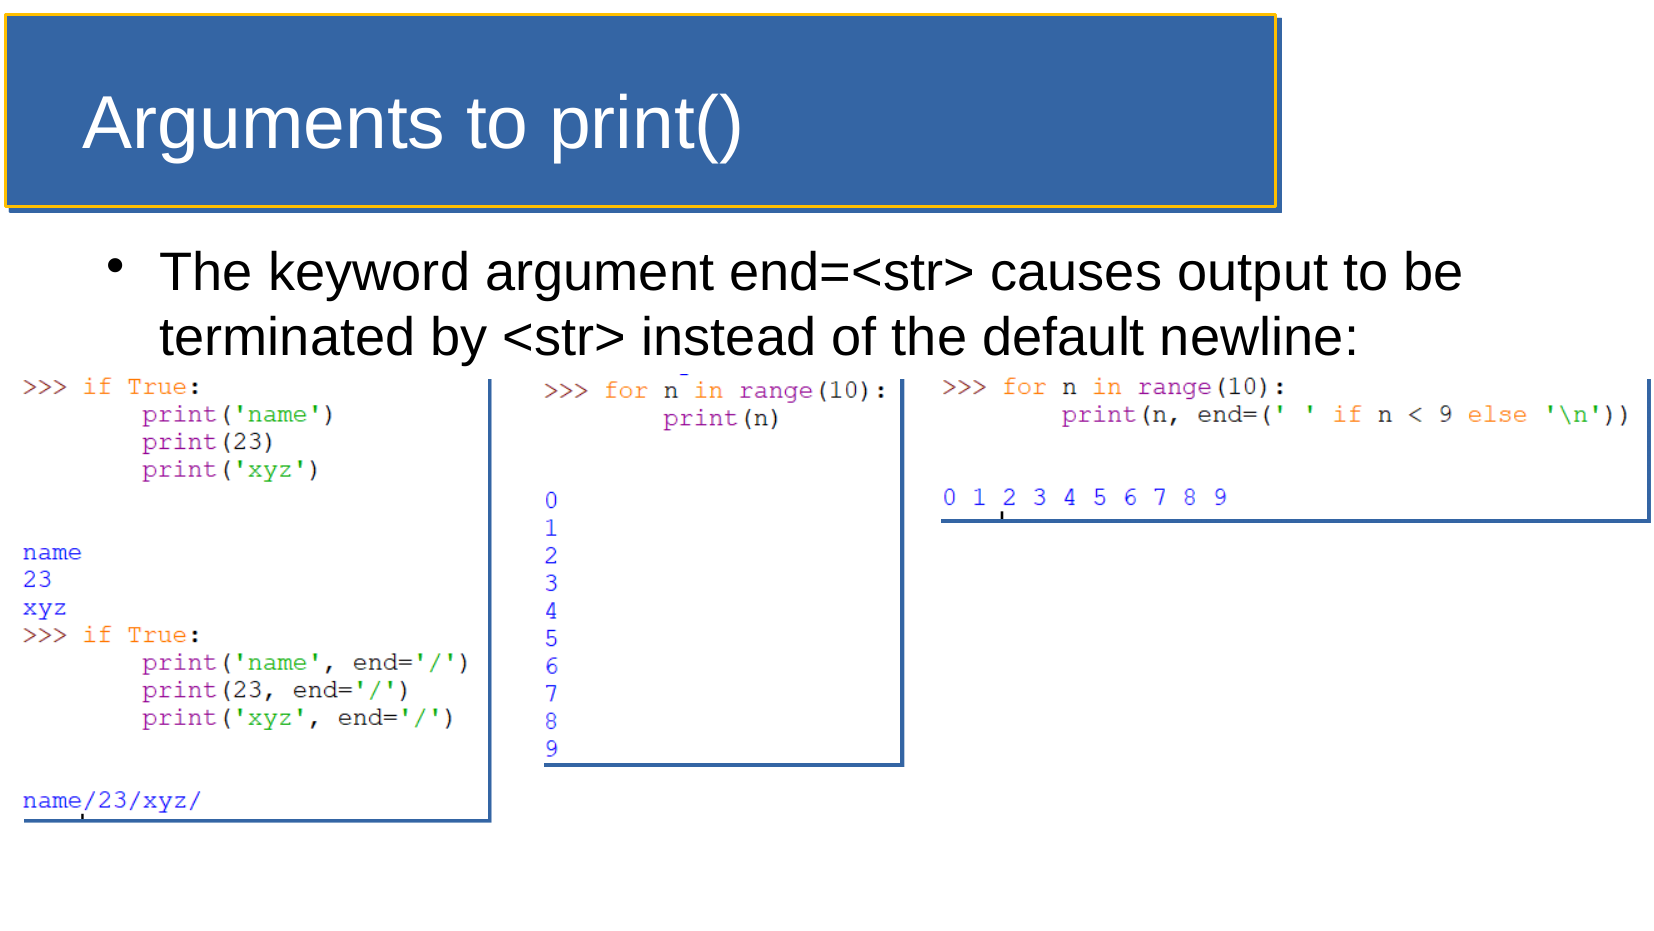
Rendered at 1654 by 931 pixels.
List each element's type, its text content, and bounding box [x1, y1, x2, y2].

text_box The keyword argument end=<str> causes output to be terminated by <str> instead of the default newline: [88, 236, 1565, 375]
picture [937, 374, 1647, 519]
picture [539, 374, 901, 763]
text_box Arguments to print() [82, 44, 1235, 192]
picture [19, 374, 488, 819]
